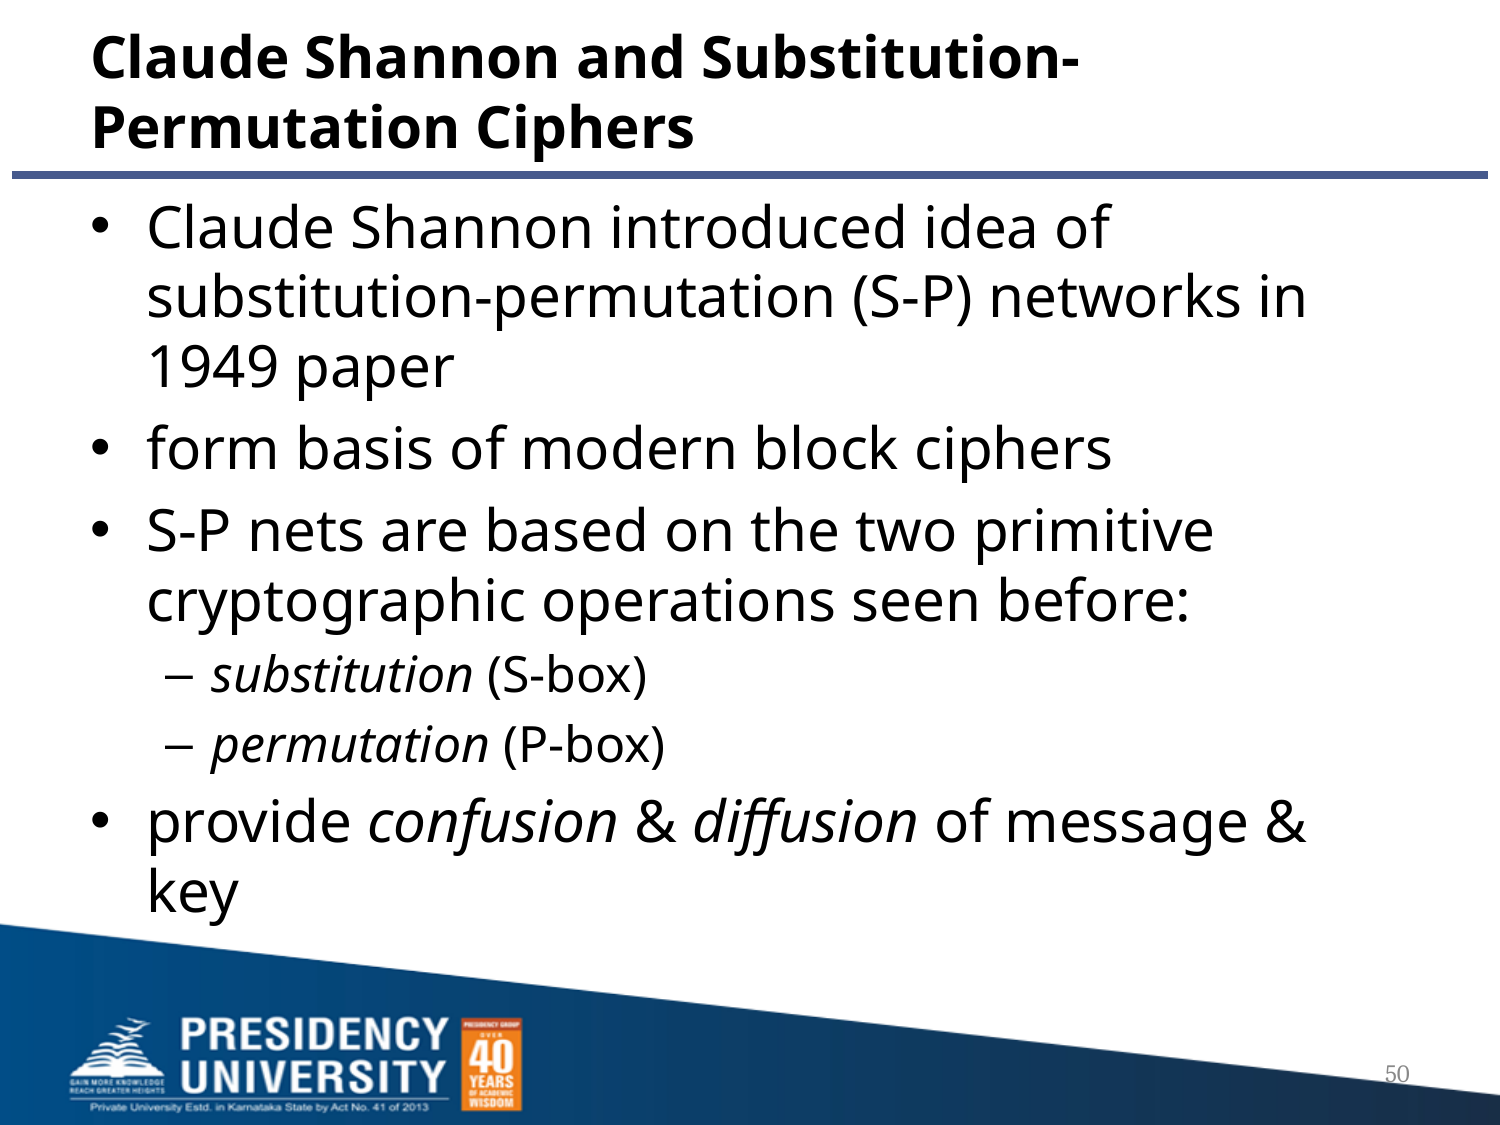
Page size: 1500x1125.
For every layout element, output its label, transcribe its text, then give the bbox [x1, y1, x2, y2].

slide_number 50 [1074, 1042, 1425, 1103]
picture [0, 921, 1500, 1125]
list Claude Shannon introduced idea of substitution-permutation (S-P) networks in 1949 paper form basis of modern block ciphers S-P nets are based on the two primitive cryptographic operations seen before: substitution (S-box) permutation (P-box) provide confusion & diffusion of message & key [75, 182, 1425, 950]
title Claude Shannon and Substitution-Permutation Ciphers [75, 50, 1425, 168]
